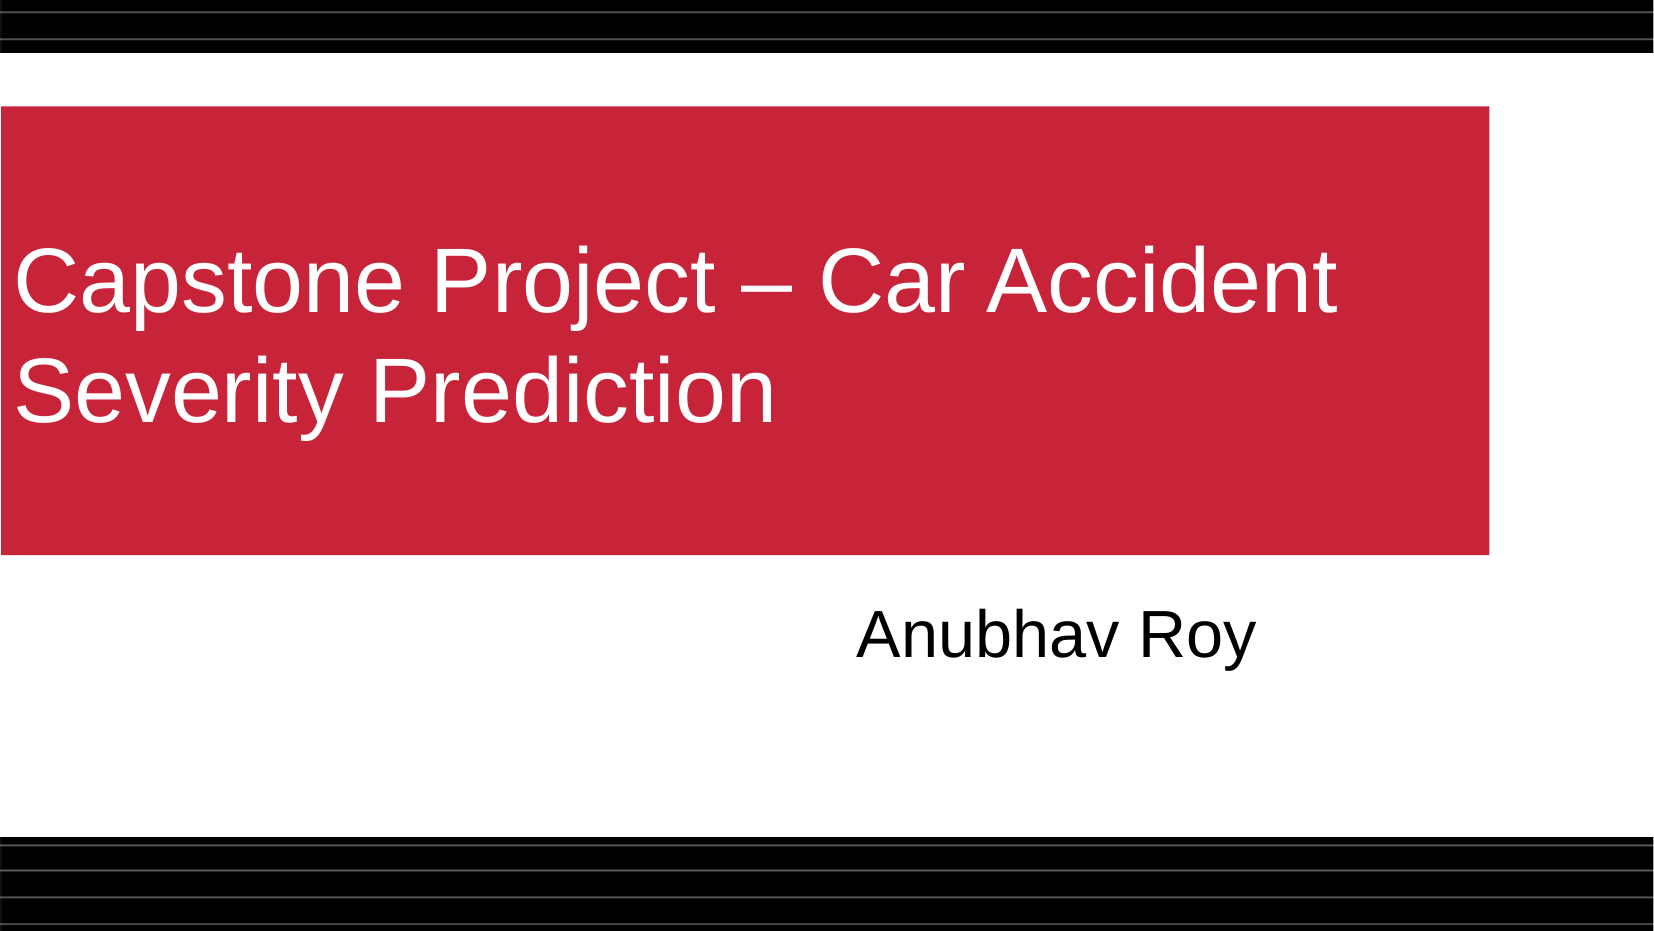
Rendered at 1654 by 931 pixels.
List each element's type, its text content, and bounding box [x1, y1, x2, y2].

text_box Capstone Project – Car Accident Severity Prediction [1, 106, 1490, 556]
picture [0, 837, 1654, 931]
text_box Anubhav Roy [625, 590, 1488, 804]
picture [0, 0, 1654, 53]
